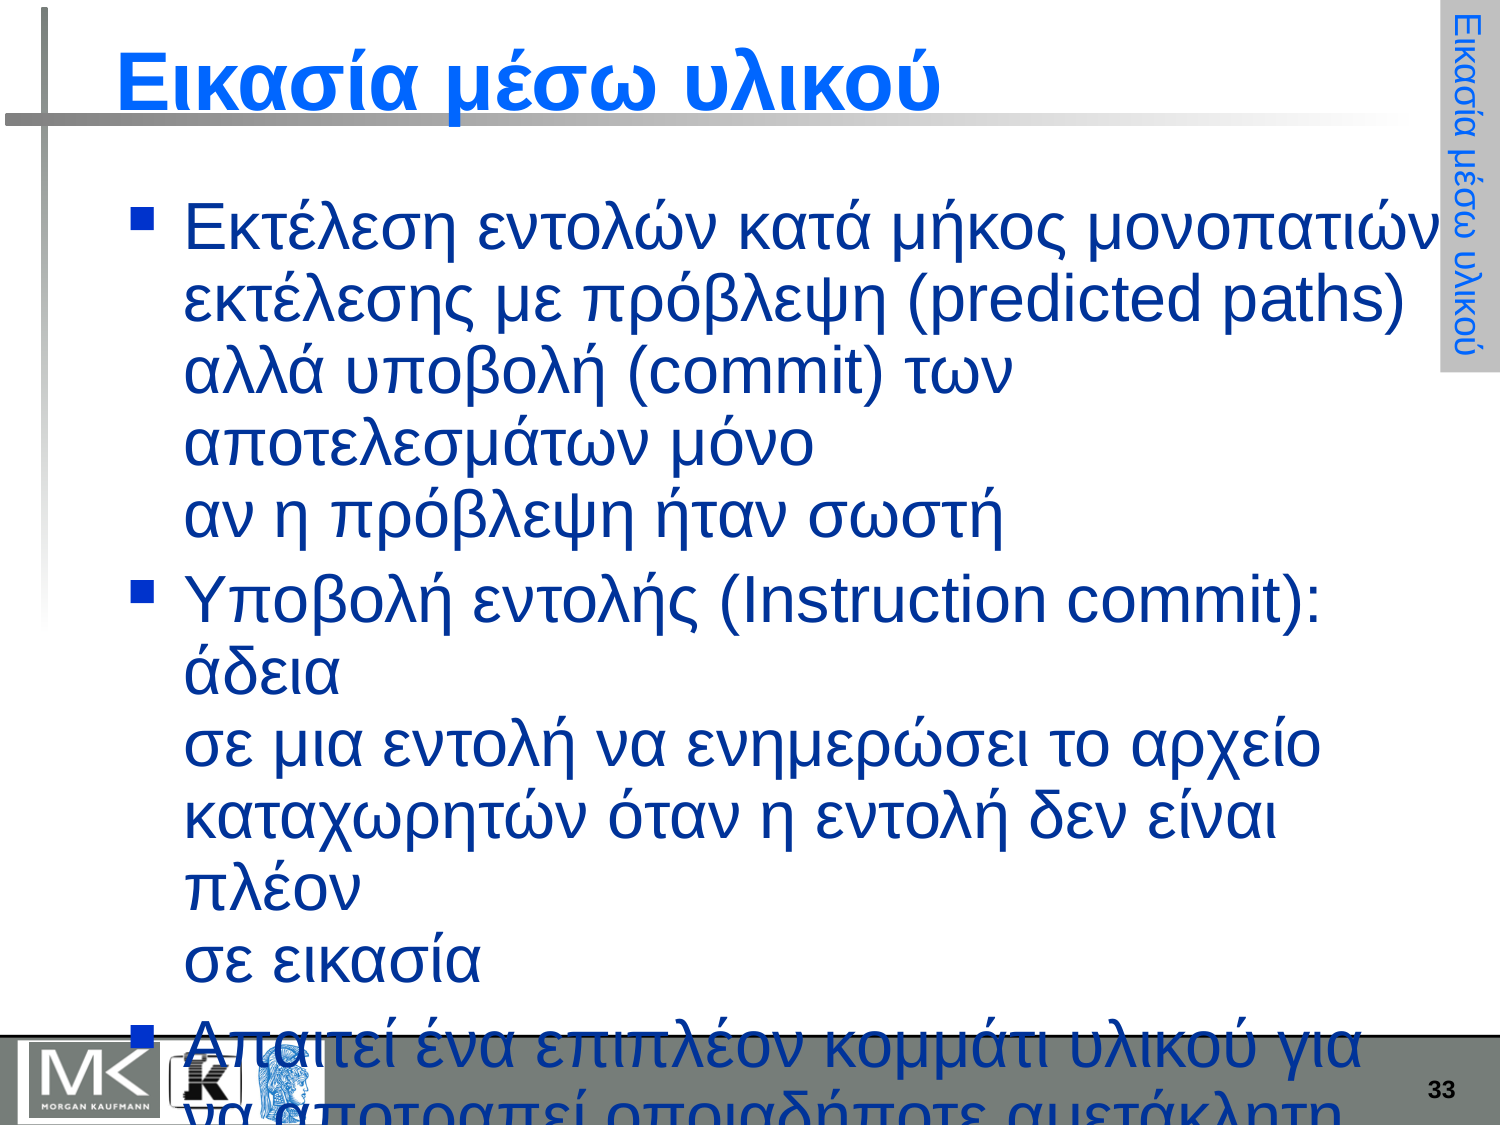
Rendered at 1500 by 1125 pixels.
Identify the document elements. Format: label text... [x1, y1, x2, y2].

list Εκτέλεση εντολών κατά μήκος μονοπατιών εκτέλεσης με πρόβλεψη (predicted paths) αλλά υποβολή (commit) των αποτελεσμάτων μόνο αν η πρόβλεψη ήταν σωστή Υποβολή εντολής (Instruction commit): άδεια σε μια εντολή να ενημερώσει το αρχείο καταχωρητών όταν η εντολή δεν είναι πλέον σε εικασία Απαιτεί ένα επιπλέον κομμάτι υλικού για να αποτραπεί οποιαδήποτε αμετάκλητη ενέργεια μέχρις ότου η εντολή να υποβληθεί π.χ. ενημέρωση κατάστασης ή λήψη μιας εξαίρεσης [111, 184, 1470, 1024]
title Εικασία μέσω υλικού [100, 17, 1440, 135]
text_box Εικασία μέσω υλικού [1440, 0, 1500, 373]
picture [29, 1042, 160, 1118]
picture [256, 1042, 311, 1124]
